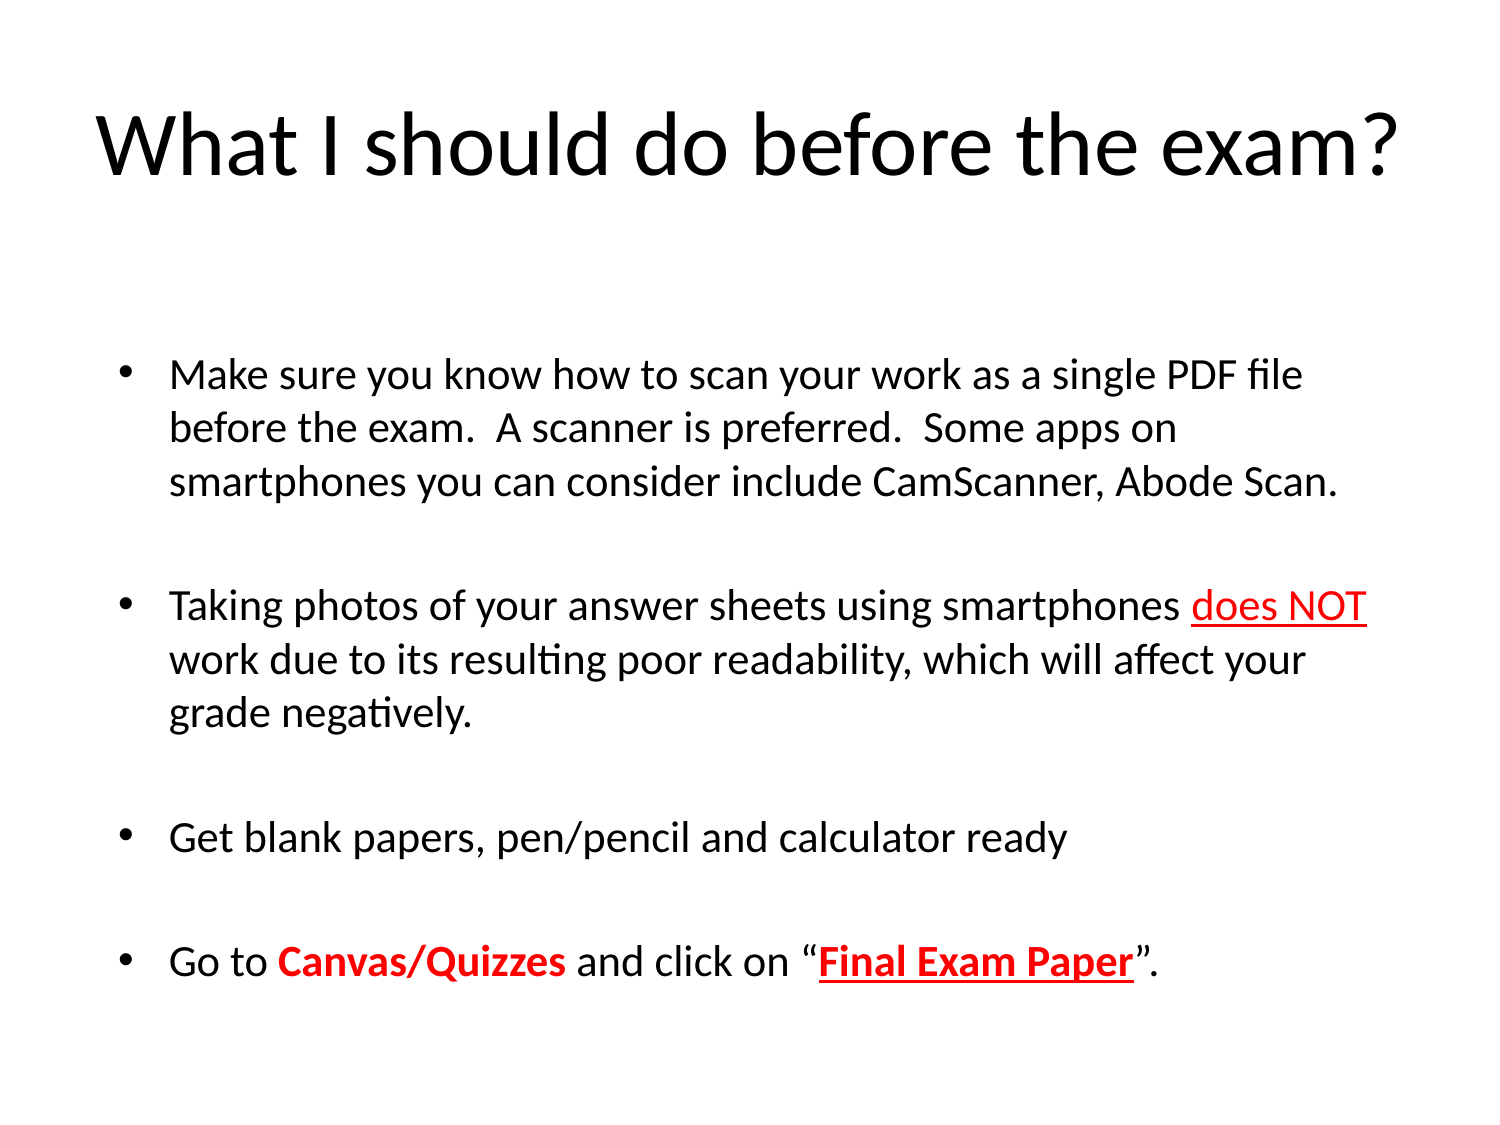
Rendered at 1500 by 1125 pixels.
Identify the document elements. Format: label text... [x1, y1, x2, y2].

title What I should do before the exam? [75, 45, 1425, 233]
list Make sure you know how to scan your work as a single PDF file before the exam. A scanner is preferred. Some apps on smartphones you can consider include CamScanner, Abode Scan. Taking photos of your answer sheets using smartphones does NOT work due to its resulting poor readability, which will affect your grade negatively. Get blank papers, pen/pencil and calculator ready Go to Canvas/Quizzes and click on “Final Exam Paper”. [103, 275, 1397, 1012]
